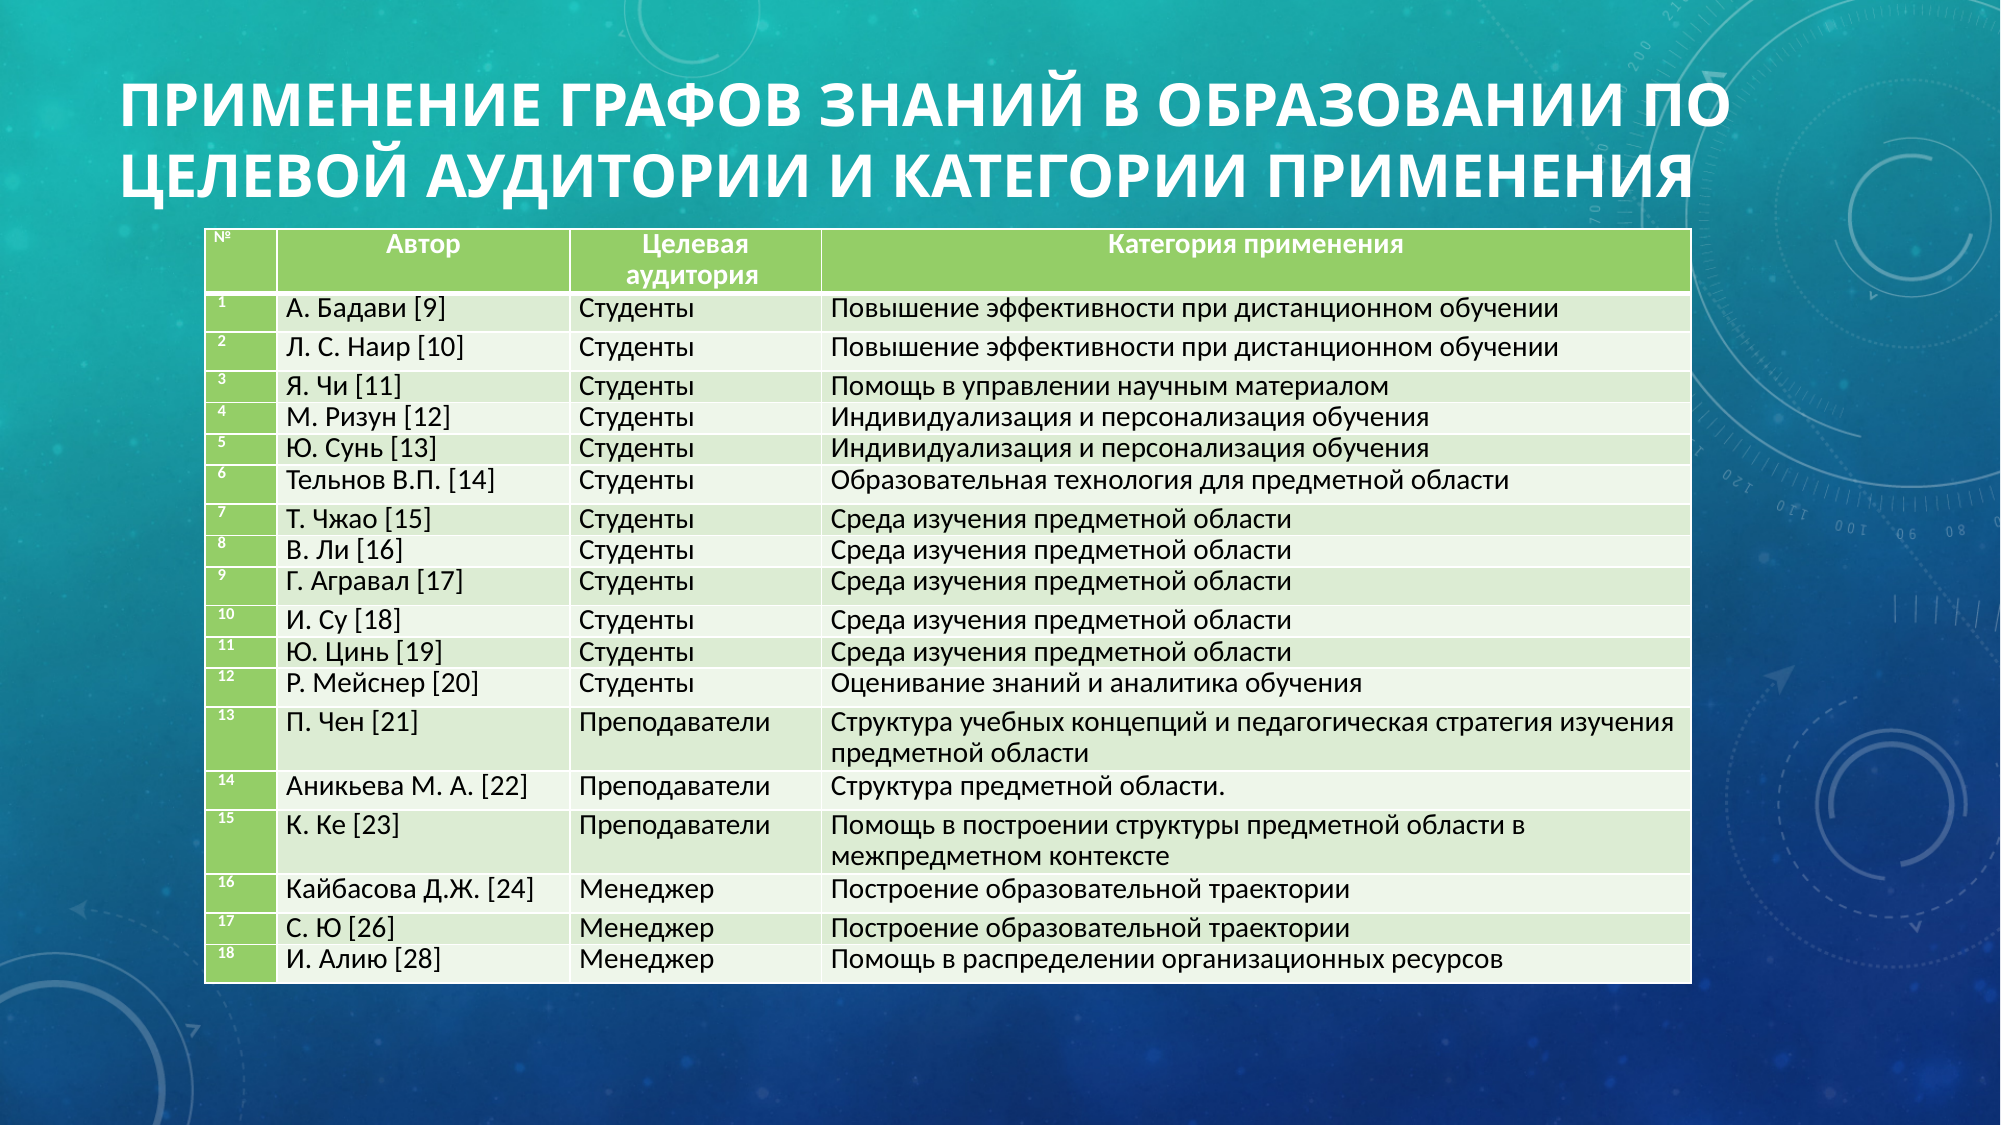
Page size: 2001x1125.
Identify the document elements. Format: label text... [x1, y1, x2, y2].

title Применение графов знаний в образовании по целевой аудитории и категории применения [103, 32, 1841, 245]
table_cell Кайбасова Д.Ж. [24] [278, 875, 569, 912]
table_cell Построение образовательной траектории [822, 875, 1690, 912]
table_cell 6 [206, 466, 276, 503]
table_cell Студенты [571, 669, 821, 706]
table_cell Р. Мейснер [20] [278, 669, 569, 706]
table_cell Помощь в распределении организационных ресурсов [822, 945, 1690, 982]
table_cell Тельнов В.П. [14] [278, 466, 569, 503]
table_cell 5 [206, 435, 276, 464]
table_cell 9 [206, 568, 276, 605]
table_cell 4 [206, 403, 276, 433]
table_cell В. Ли [16] [278, 536, 569, 566]
table_cell Образовательная технология для предметной области [822, 466, 1690, 503]
table_cell 16 [206, 875, 276, 912]
table_cell К. Ке [23] [278, 811, 569, 873]
table_cell 14 [206, 772, 276, 809]
table_cell 2 [206, 333, 276, 370]
table_cell Преподаватели [571, 811, 821, 873]
table_cell Менеджер [571, 914, 821, 944]
table_cell Структура предметной области. [822, 772, 1690, 809]
table_cell 17 [206, 914, 276, 944]
table_cell Ю. Цинь [19] [278, 638, 569, 667]
table_cell Ю. Сунь [13] [278, 435, 569, 464]
table_cell Л. С. Наир [10] [278, 333, 569, 370]
table_cell Т. Чжао [15] [278, 505, 569, 535]
table_header № [206, 230, 276, 291]
table_cell С. Ю [26] [278, 914, 569, 944]
table_cell Среда изучения предметной области [822, 638, 1690, 667]
table_cell Студенты [571, 296, 821, 331]
table_cell 18 [206, 945, 276, 982]
table_cell Среда изучения предметной области [822, 606, 1690, 636]
table_cell Преподаватели [571, 772, 821, 809]
table_cell А. Бадави [9] [278, 296, 569, 331]
table_cell Оценивание знаний и аналитика обучения [822, 669, 1690, 706]
table_header Автор [278, 230, 569, 291]
table_cell 3 [206, 372, 276, 402]
table_cell Я. Чи [11] [278, 372, 569, 402]
table_cell 13 [206, 708, 276, 770]
table_cell Структура учебных концепций и педагогическая стратегия изучения предметной области [822, 708, 1690, 770]
table_cell М. Ризун [12] [278, 403, 569, 433]
table_cell Среда изучения предметной области [822, 536, 1690, 566]
table_cell Среда изучения предметной области [822, 505, 1690, 535]
table_cell Студенты [571, 606, 821, 636]
table_cell И. Алию [28] [278, 945, 569, 982]
table_cell Построение образовательной траектории [822, 914, 1690, 944]
table_cell И. Су [18] [278, 606, 569, 636]
table_cell Студенты [571, 403, 821, 433]
table_cell 7 [206, 505, 276, 535]
table_cell Индивидуализация и персонализация обучения [822, 435, 1690, 464]
table_cell Помощь в построении структуры предметной области в межпредметном контексте [822, 811, 1690, 873]
table_cell 10 [206, 606, 276, 636]
table_cell Преподаватели [571, 708, 821, 770]
table_cell Повышение эффективности при дистанционном обучении [822, 333, 1690, 370]
table_cell П. Чен [21] [278, 708, 569, 770]
table_cell Среда изучения предметной области [822, 568, 1690, 605]
table_cell Индивидуализация и персонализация обучения [822, 403, 1690, 433]
table_cell 12 [206, 669, 276, 706]
table_cell 8 [206, 536, 276, 566]
table_cell 15 [206, 811, 276, 873]
picture [0, 0, 2001, 1125]
table_header Категория применения [822, 230, 1690, 291]
table_cell Студенты [571, 568, 821, 605]
table_cell Студенты [571, 536, 821, 566]
table_cell Студенты [571, 372, 821, 402]
table_cell 11 [206, 638, 276, 667]
table_cell Студенты [571, 638, 821, 667]
table_cell Студенты [571, 466, 821, 503]
table_cell 1 [206, 296, 276, 331]
table_cell Аникьева М. А. [22] [278, 772, 569, 809]
table_cell Помощь в управлении научным материалом [822, 372, 1690, 402]
table_cell Г. Агравал [17] [278, 568, 569, 605]
table_cell Менеджер [571, 875, 821, 912]
table_cell Студенты [571, 333, 821, 370]
table_cell Повышение эффективности при дистанционном обучении [822, 296, 1690, 331]
table_cell Студенты [571, 435, 821, 464]
table_header Целевая аудитория [571, 230, 821, 291]
table_cell Менеджер [571, 945, 821, 982]
table_cell Студенты [571, 505, 821, 535]
